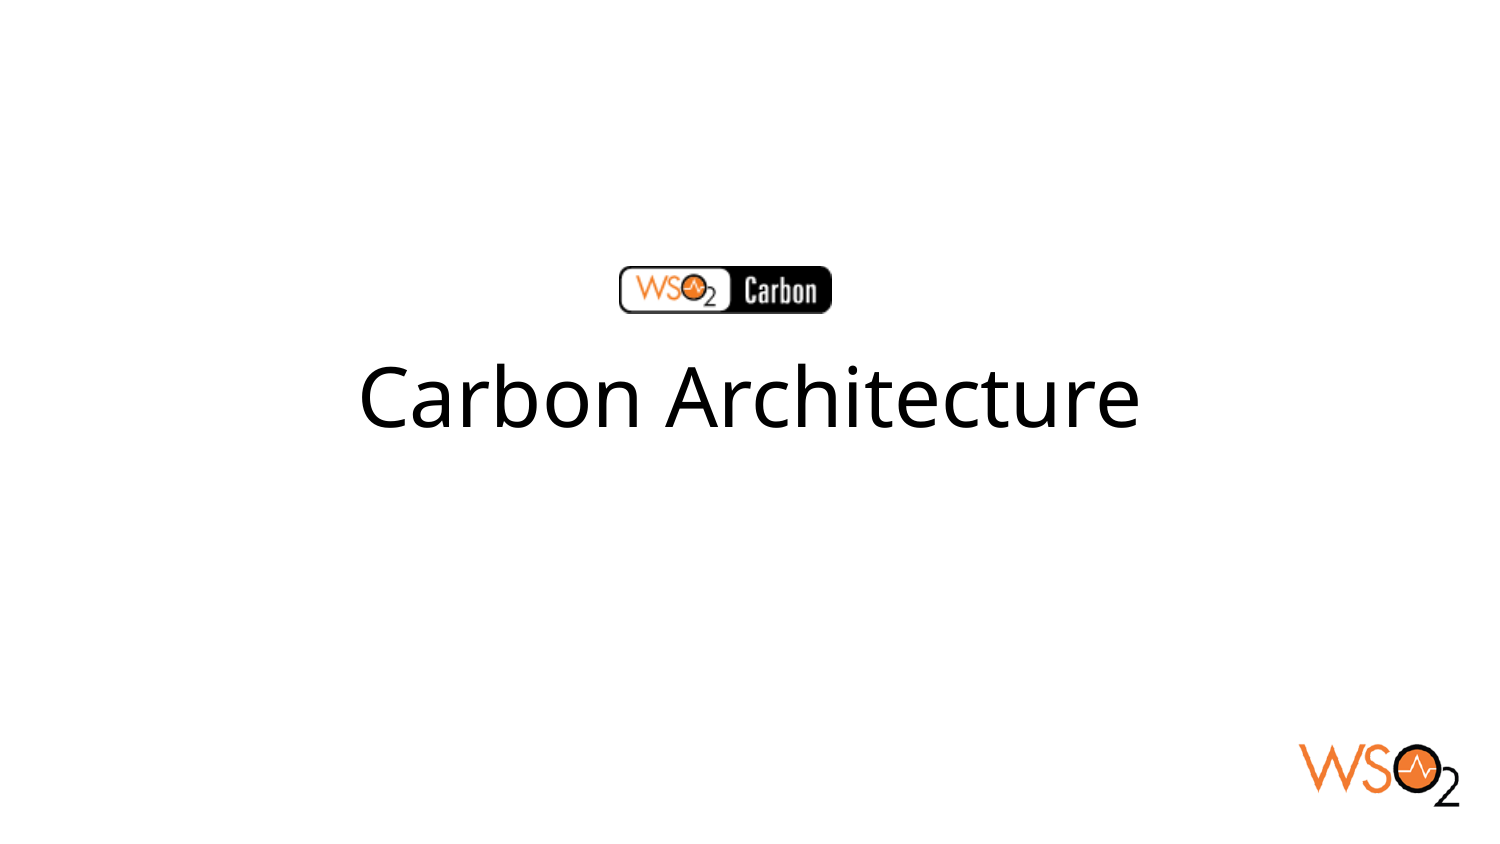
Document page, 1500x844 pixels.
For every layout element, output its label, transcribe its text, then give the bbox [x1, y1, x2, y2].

title Carbon Architecture [51, 122, 1449, 459]
picture [618, 266, 832, 315]
picture [1291, 735, 1467, 815]
